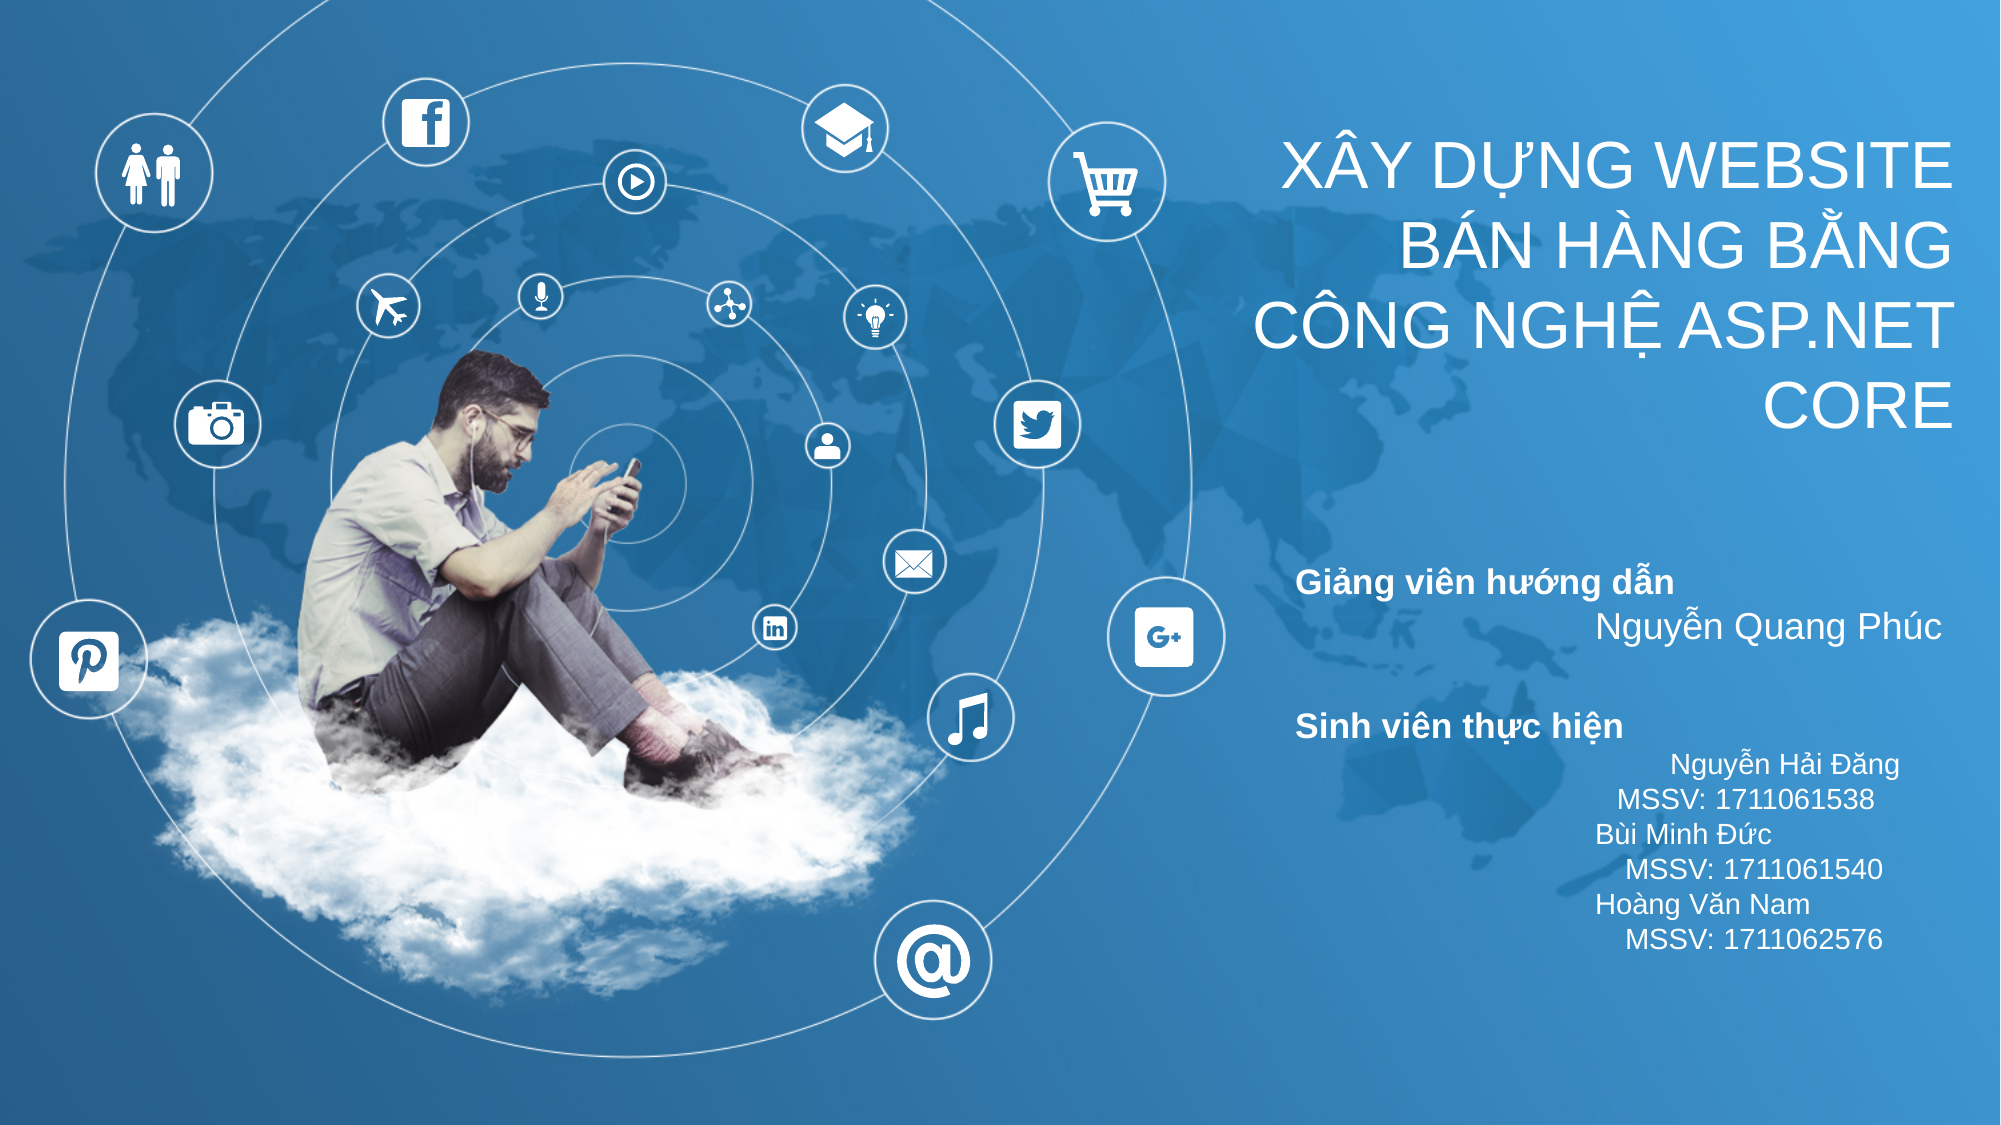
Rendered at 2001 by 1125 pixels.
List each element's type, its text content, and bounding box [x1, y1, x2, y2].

text_box [812, 101, 876, 159]
text_box [713, 286, 748, 321]
text_box [187, 400, 245, 446]
text_box [1133, 606, 1195, 668]
text_box [533, 280, 550, 312]
text_box [369, 287, 411, 329]
text_box [155, 143, 181, 208]
text_box [892, 549, 936, 579]
text_box [616, 162, 656, 202]
text_box [855, 296, 896, 339]
text_box [1072, 150, 1139, 218]
text_box [120, 142, 152, 206]
text_box [400, 98, 451, 148]
text_box [762, 615, 789, 642]
picture [0, 0, 2001, 1125]
text_box [1012, 399, 1063, 450]
text_box [896, 923, 972, 1000]
text_box XÂY DỰNG WEBSITE BÁN HÀNG BẰNG CÔNG NGHỆ ASP.NET CORE [1182, 114, 1970, 450]
text_box Sinh viên thực hiện Nguyễn Hải Đăng MSSV: 1711061538 Bùi Minh Đức MSSV: 1711061540 Hoàng Văn Nam MSSV: 1711062576 [1280, 695, 1920, 963]
text_box [58, 630, 120, 693]
text_box [813, 432, 842, 461]
text_box [946, 691, 989, 747]
text_box Giảng viên hướng dẫn Nguyễn Quang Phúc [1280, 552, 2000, 655]
